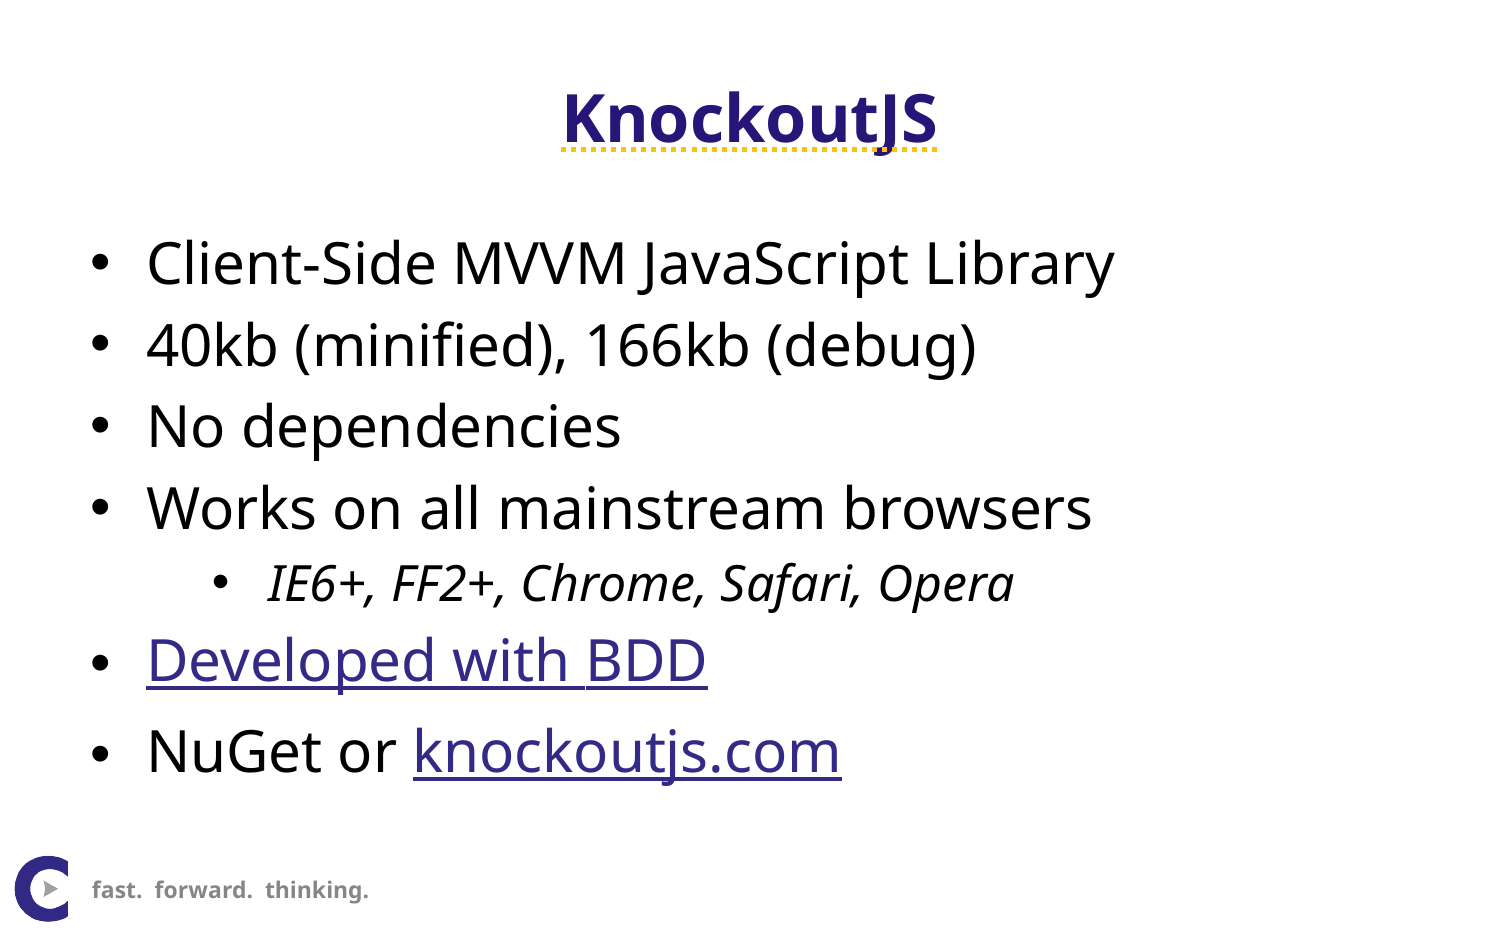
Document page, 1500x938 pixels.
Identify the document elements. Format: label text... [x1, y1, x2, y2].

list Client-Side MVVM JavaScript Library 40kb (minified), 166kb (debug) No dependencies Works on all mainstream browsers IE6+, FF2+, Chrome, Safari, Opera Developed with BDD NuGet or knockoutjs.com [75, 218, 1425, 838]
footer fast. forward. thinking. [77, 867, 552, 918]
picture [0, 839, 89, 937]
title KnockoutJS [75, 37, 1425, 194]
